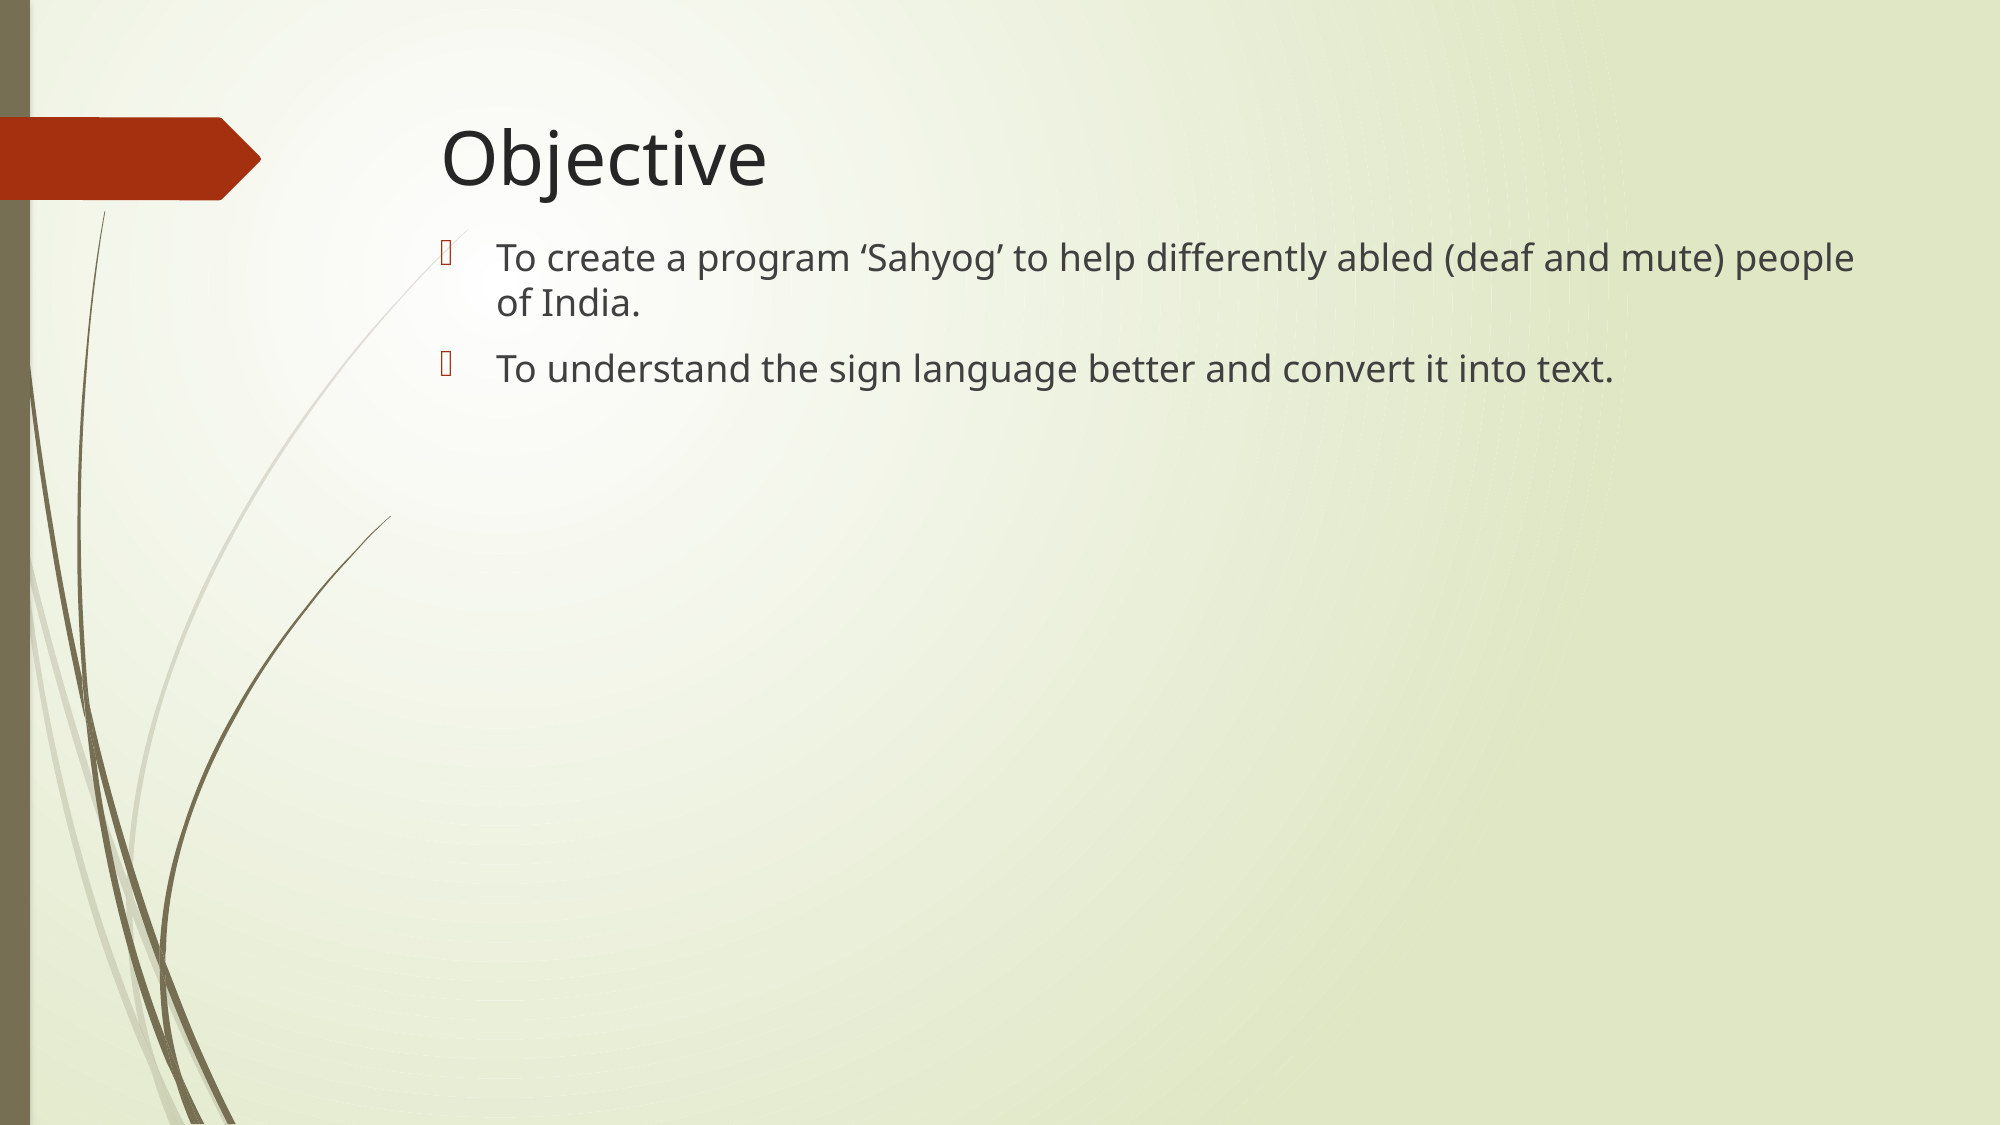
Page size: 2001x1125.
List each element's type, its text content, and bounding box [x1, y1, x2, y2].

list To create a program ‘Sahyog’ to help differently abled (deaf and mute) people of India. To understand the sign language better and convert it into text. [424, 226, 1888, 970]
title Objective [425, 102, 1888, 226]
